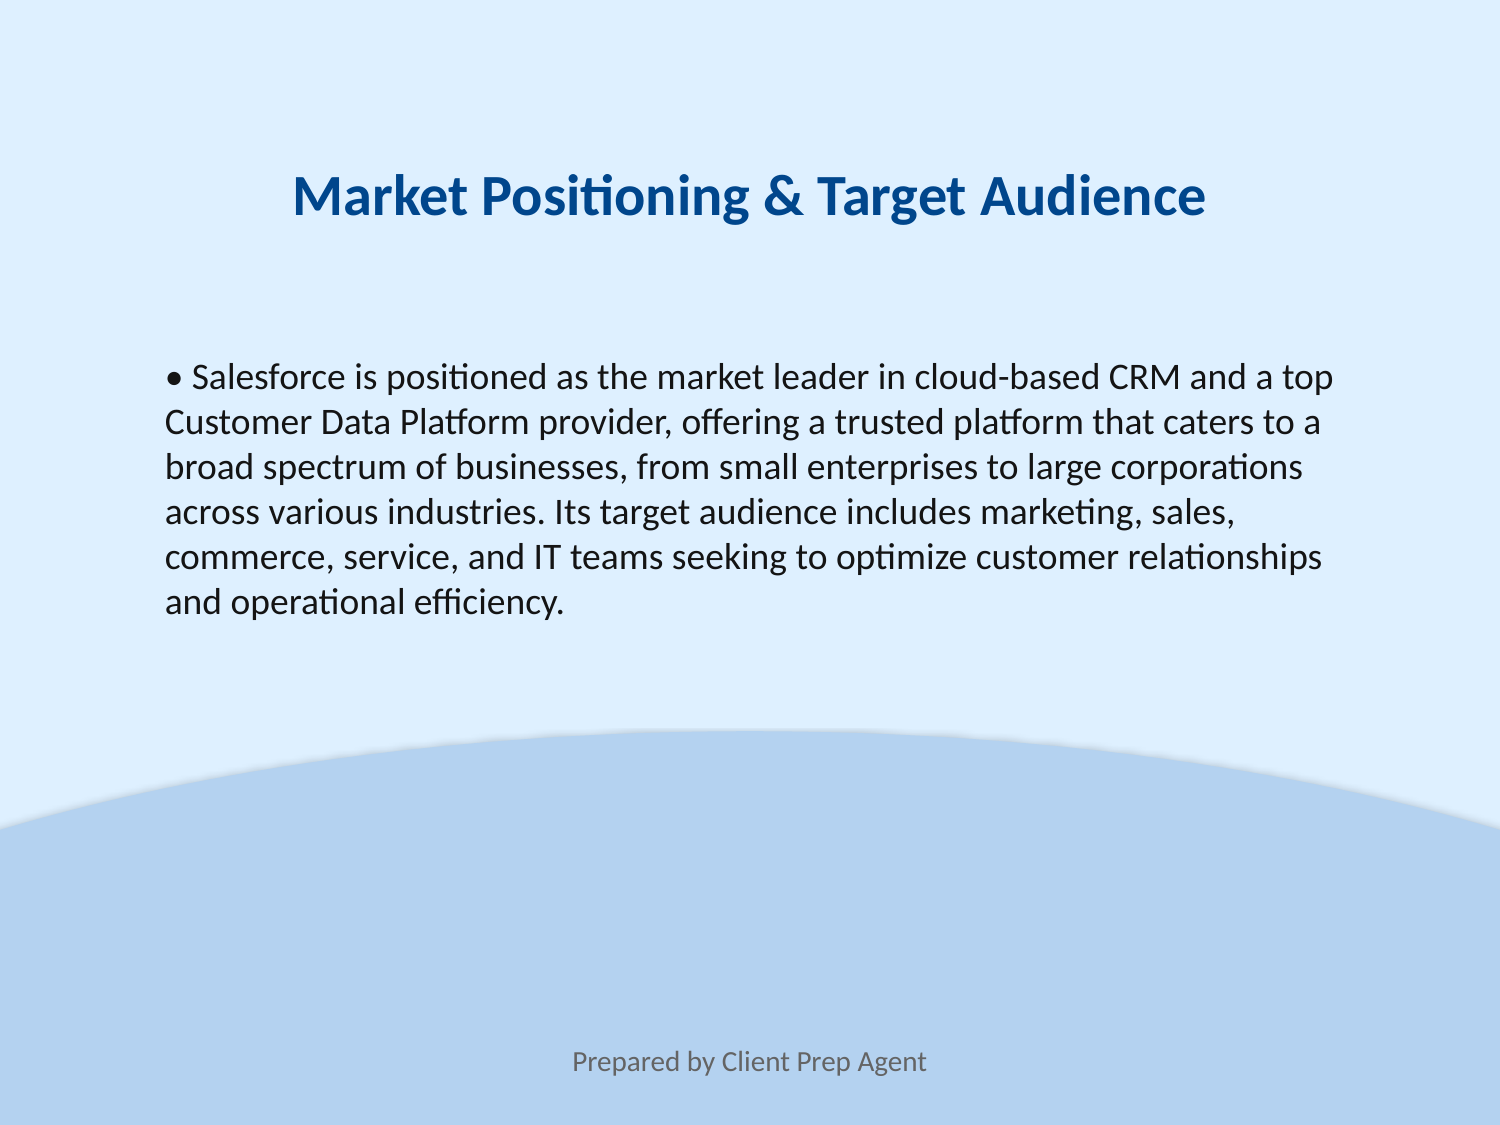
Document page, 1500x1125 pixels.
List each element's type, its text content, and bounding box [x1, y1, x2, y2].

text_box Market Positioning & Target Audience [278, 149, 1222, 235]
text_box [0, 730, 1500, 1125]
text_box [0, 0, 1500, 825]
text_box • Salesforce is positioned as the market leader in cloud-based CRM and a top Customer Data Platform provider, offering a trusted platform that caters to a broad spectrum of businesses, from small enterprises to large corporations across various industries. Its target audience includes marketing, sales, commerce, service, and IT teams seeking to optimize customer relationships and operational efficiency. [149, 299, 1350, 630]
text_box Prepared by Client Prep Agent [557, 1034, 943, 1085]
